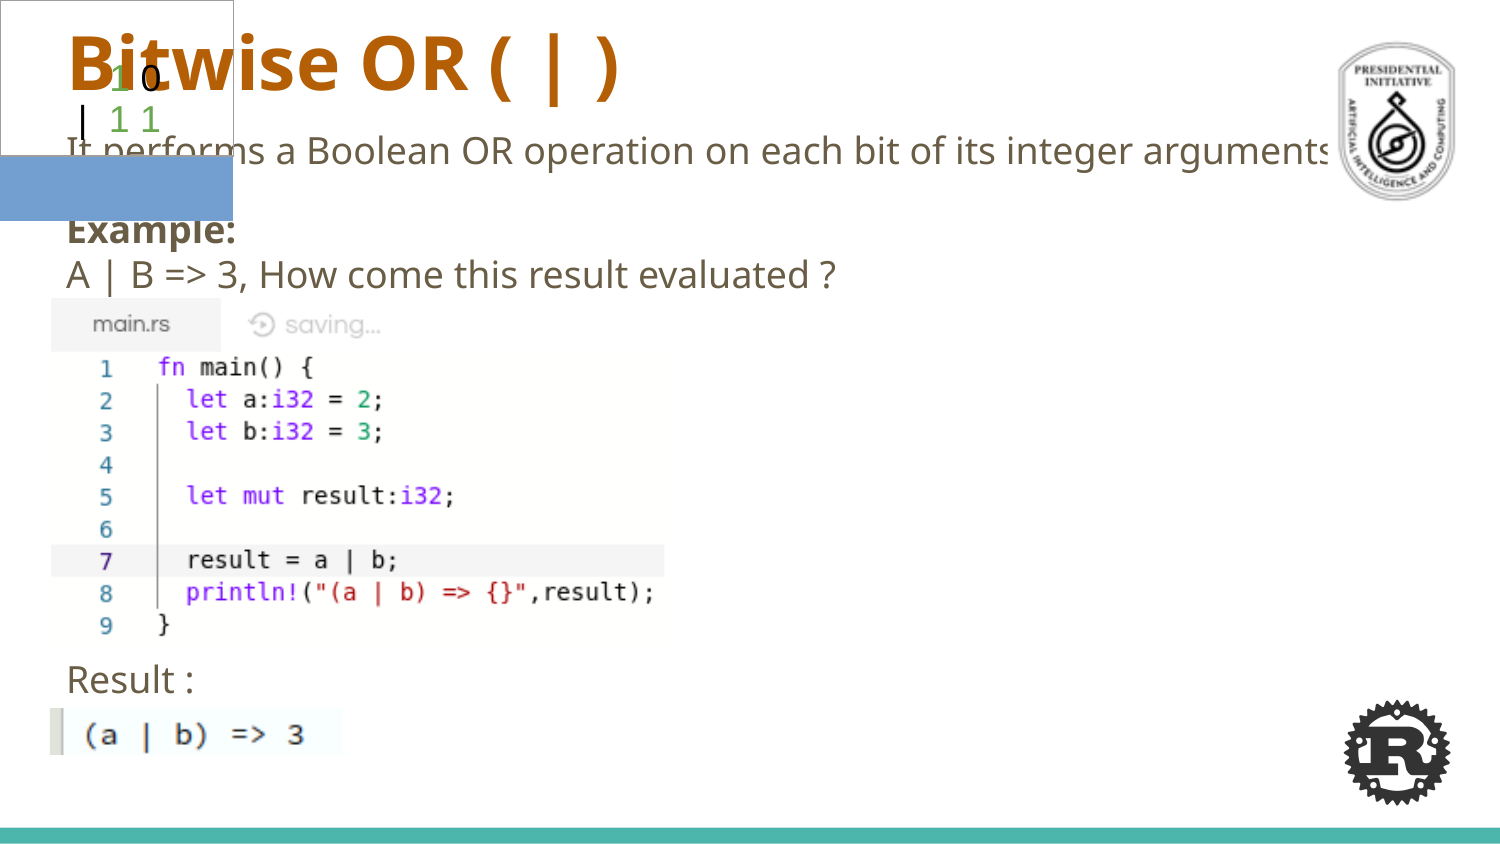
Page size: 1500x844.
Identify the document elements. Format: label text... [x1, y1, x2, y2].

title Bitwise OR ( | ) [234, 0, 1449, 105]
picture [49, 708, 343, 755]
list It performs a Boolean OR operation on each bit of its integer arguments. Example: A | B => 3, How come this result evaluated ? Result : [51, 105, 1449, 817]
picture [1343, 699, 1451, 807]
picture [50, 297, 665, 649]
table_header 1 0 | 1 1 [1, 1, 233, 155]
picture [1327, 24, 1493, 217]
